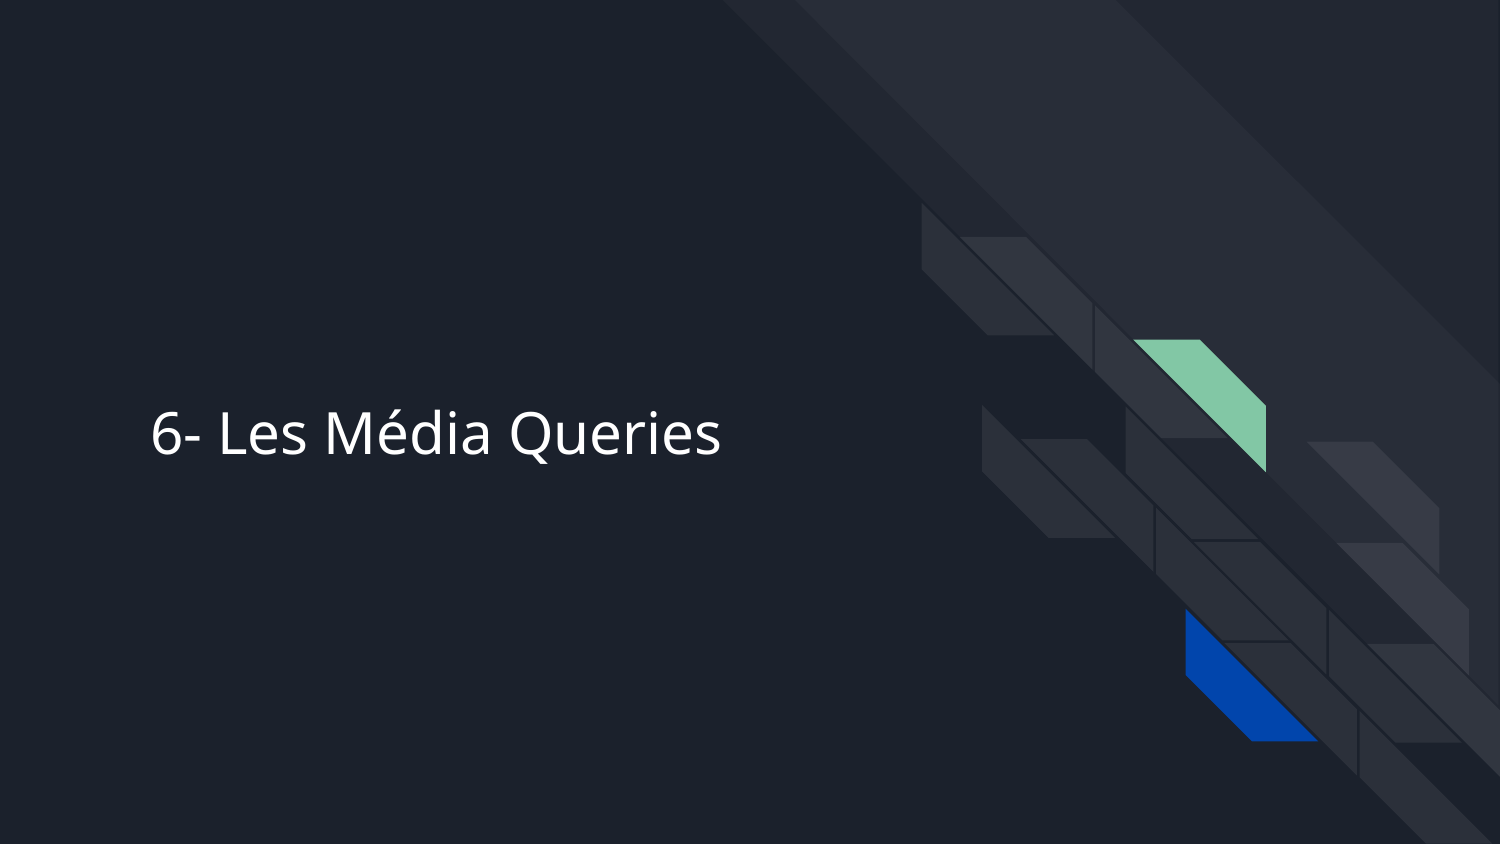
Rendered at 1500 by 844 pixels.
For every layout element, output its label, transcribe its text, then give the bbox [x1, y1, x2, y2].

title 6- Les Média Queries [135, 336, 888, 526]
